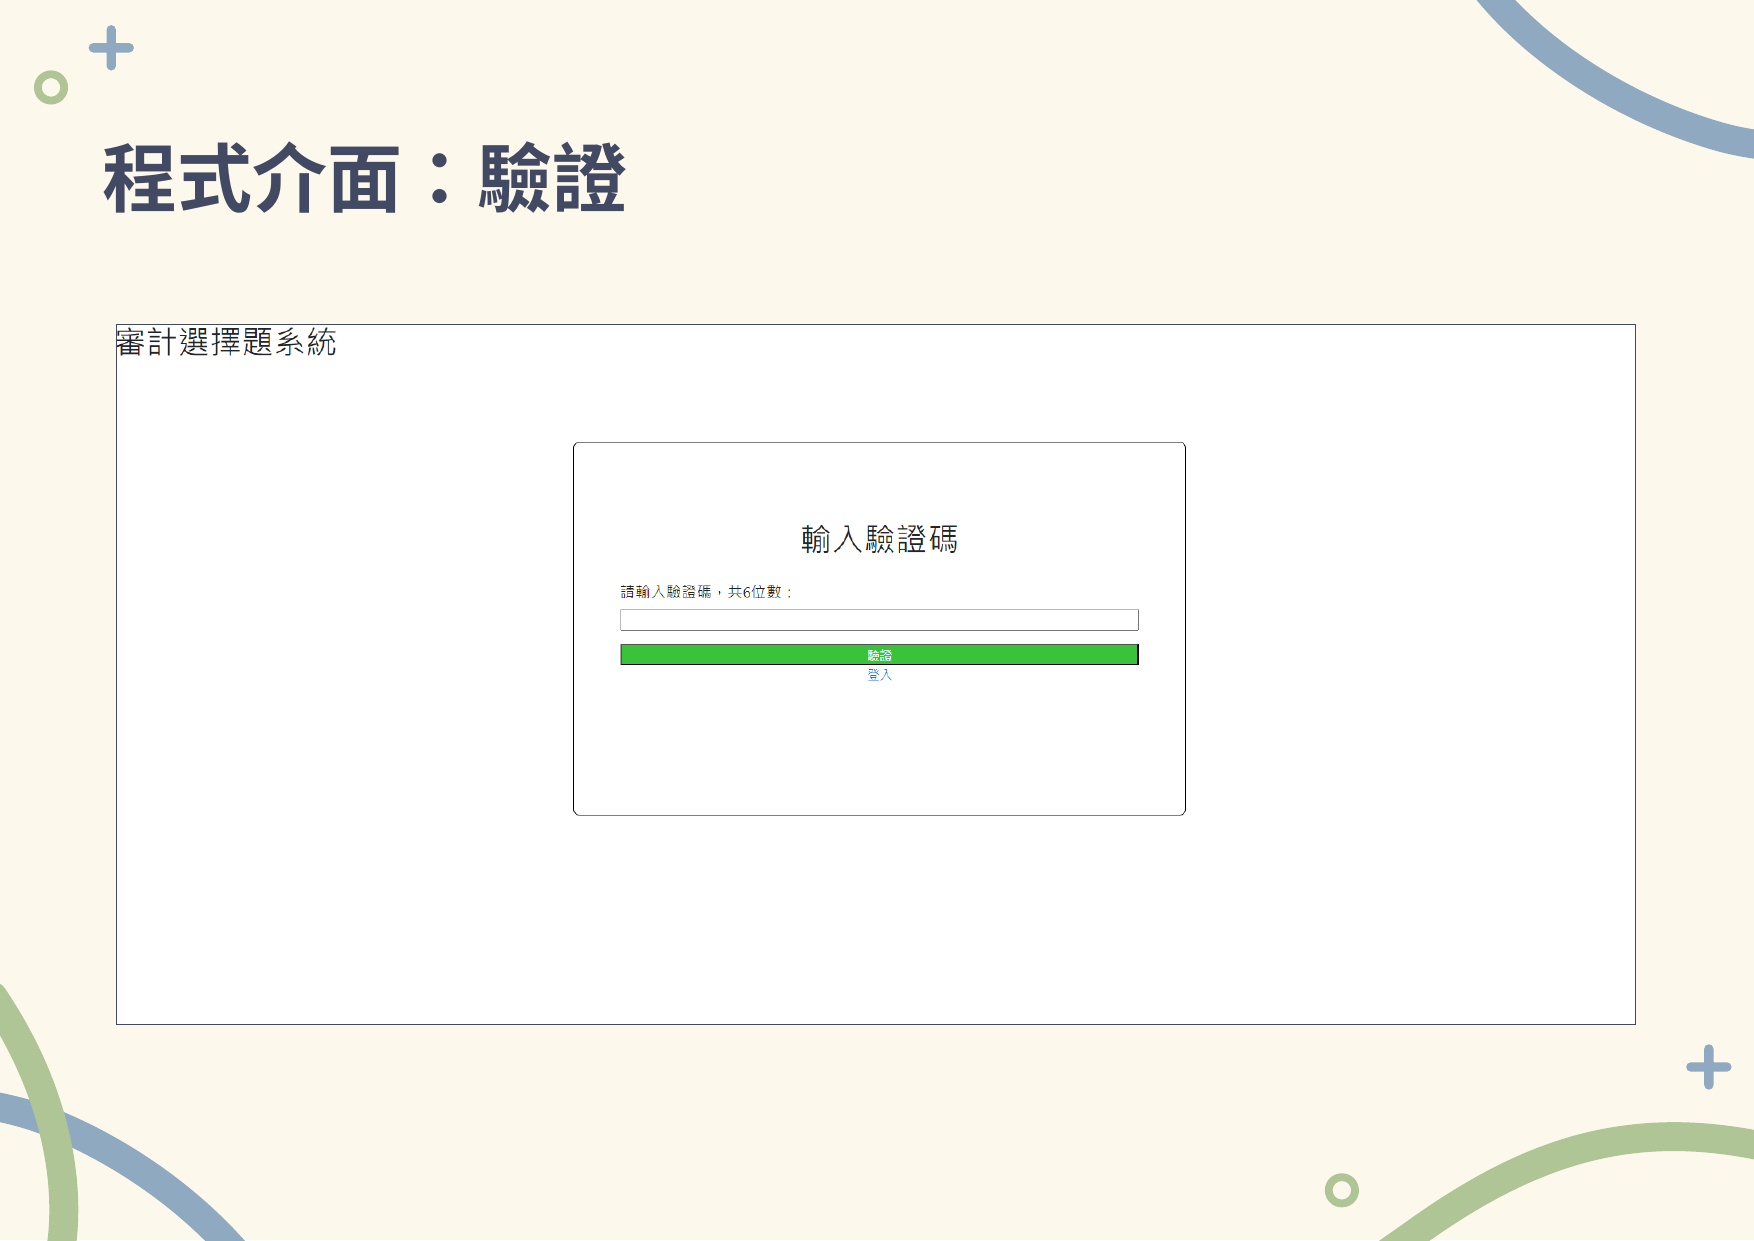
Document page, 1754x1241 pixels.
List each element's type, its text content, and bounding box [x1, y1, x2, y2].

title 程式介面：驗證 [83, 112, 1668, 246]
picture [116, 324, 1636, 1025]
